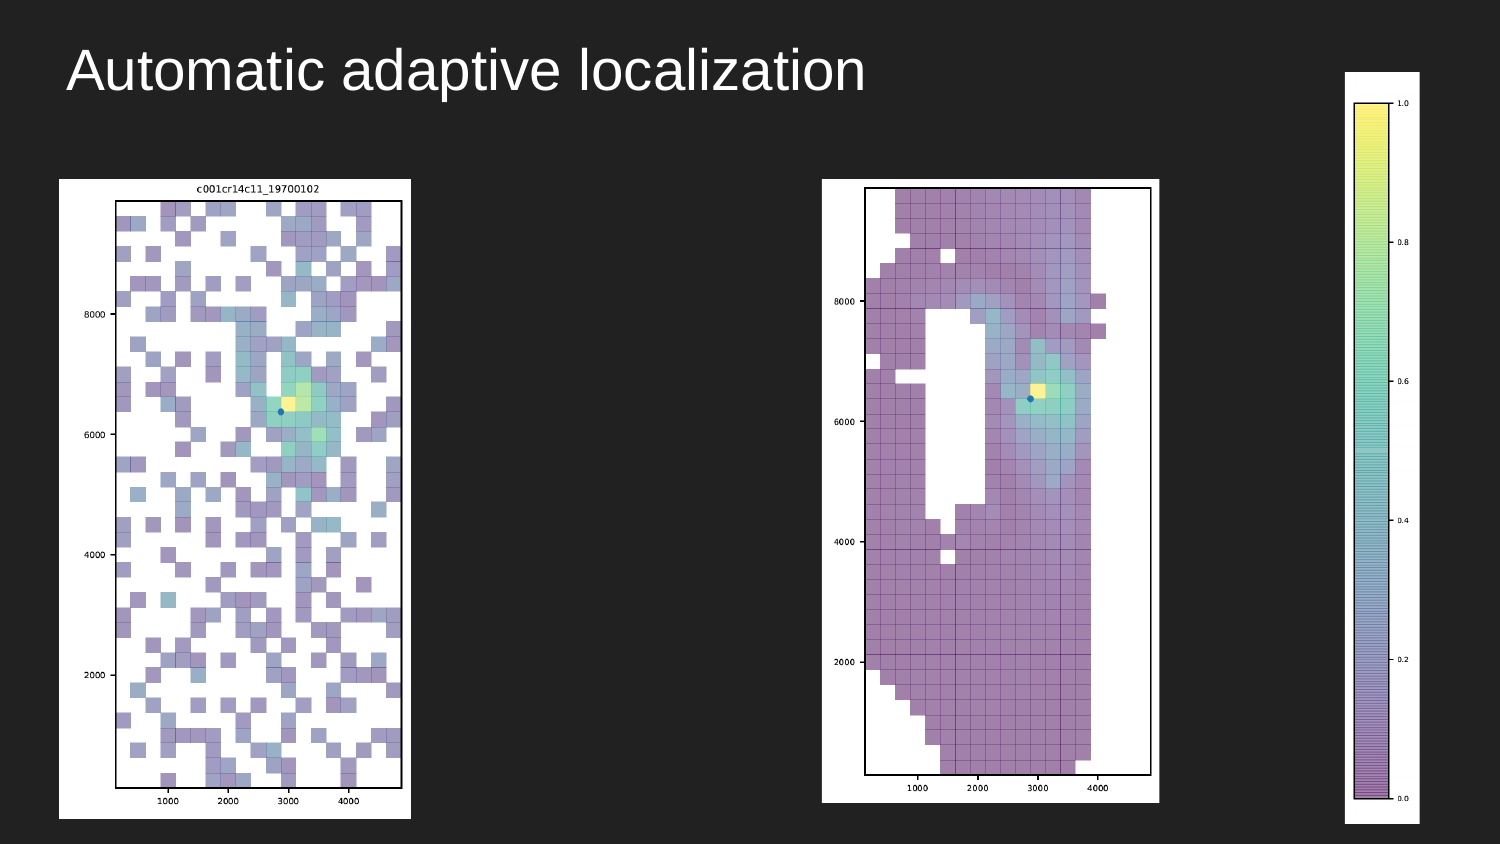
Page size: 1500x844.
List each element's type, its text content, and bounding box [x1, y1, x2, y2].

picture [58, 179, 412, 820]
picture [821, 179, 1160, 803]
title Automatic adaptive localization [51, 16, 1449, 111]
picture [1344, 72, 1421, 825]
